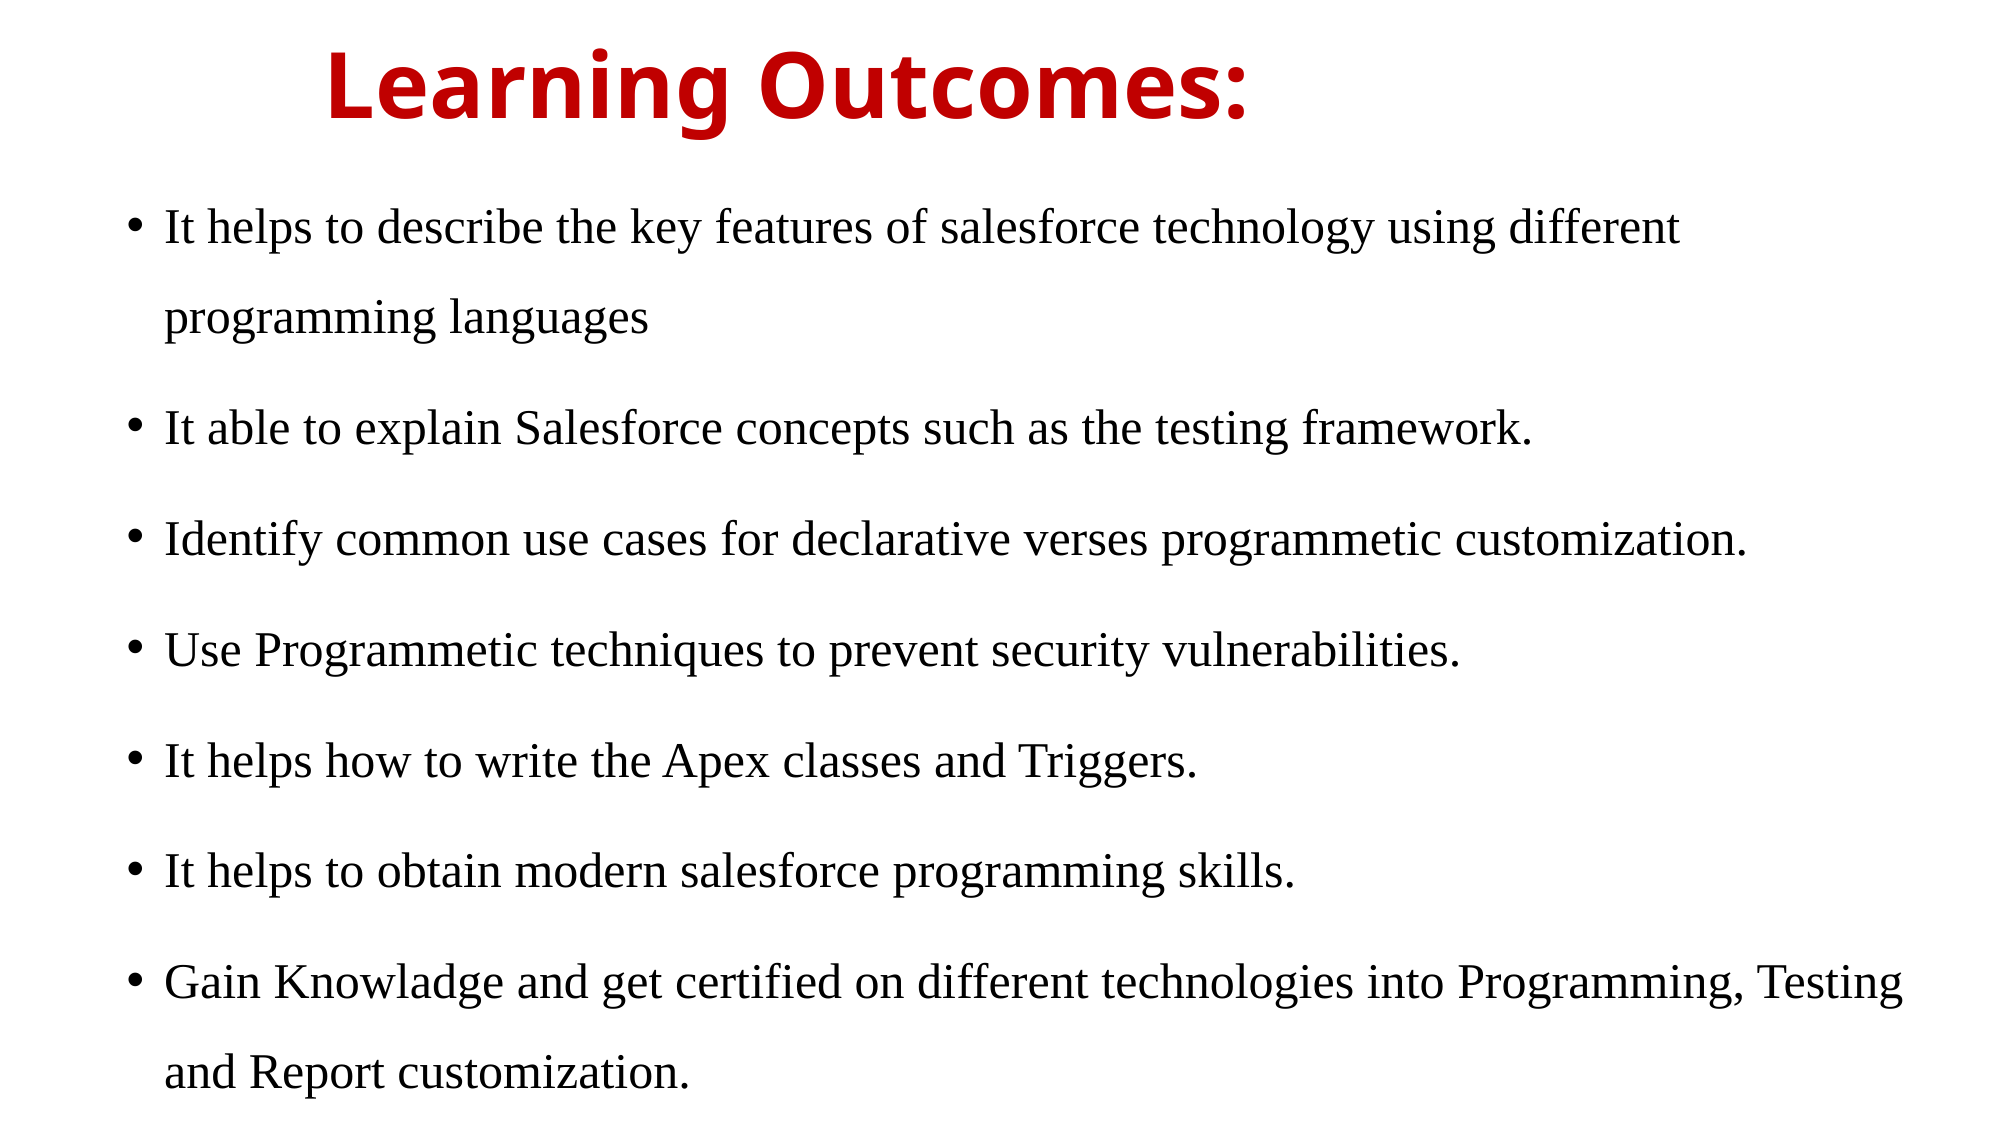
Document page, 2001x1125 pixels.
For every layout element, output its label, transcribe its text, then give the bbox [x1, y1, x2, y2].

title Learning Outcomes: [0, 4, 1725, 173]
list It helps to describe the key features of salesforce technology using different programming languages It able to explain Salesforce concepts such as the testing framework. Identify common use cases for declarative verses programmetic customization. Use Programmetic techniques to prevent security vulnerabilities. It helps how to write the Apex classes and Triggers. It helps to obtain modern salesforce programming skills. Gain Knowladge and get certified on different technologies into Programming, Testing and Report customization. [111, 156, 1950, 1121]
